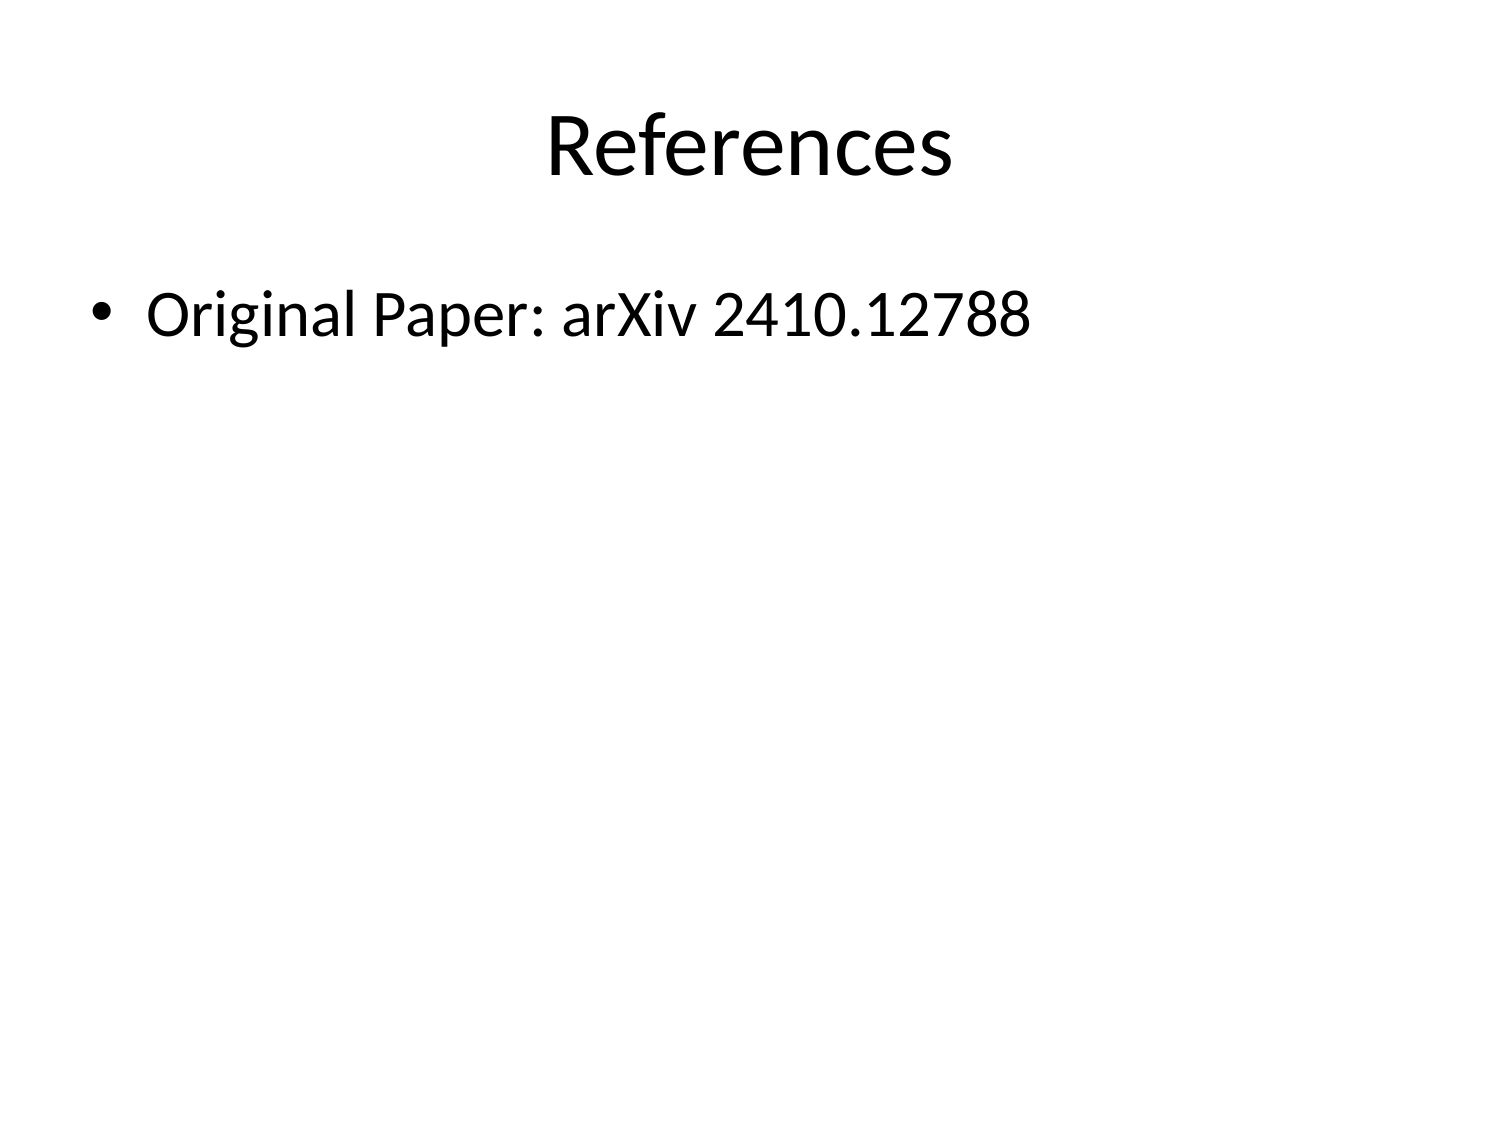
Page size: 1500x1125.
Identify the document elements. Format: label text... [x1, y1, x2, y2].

list Original Paper: arXiv 2410.12788 [75, 262, 1425, 1005]
title References [75, 45, 1425, 233]
